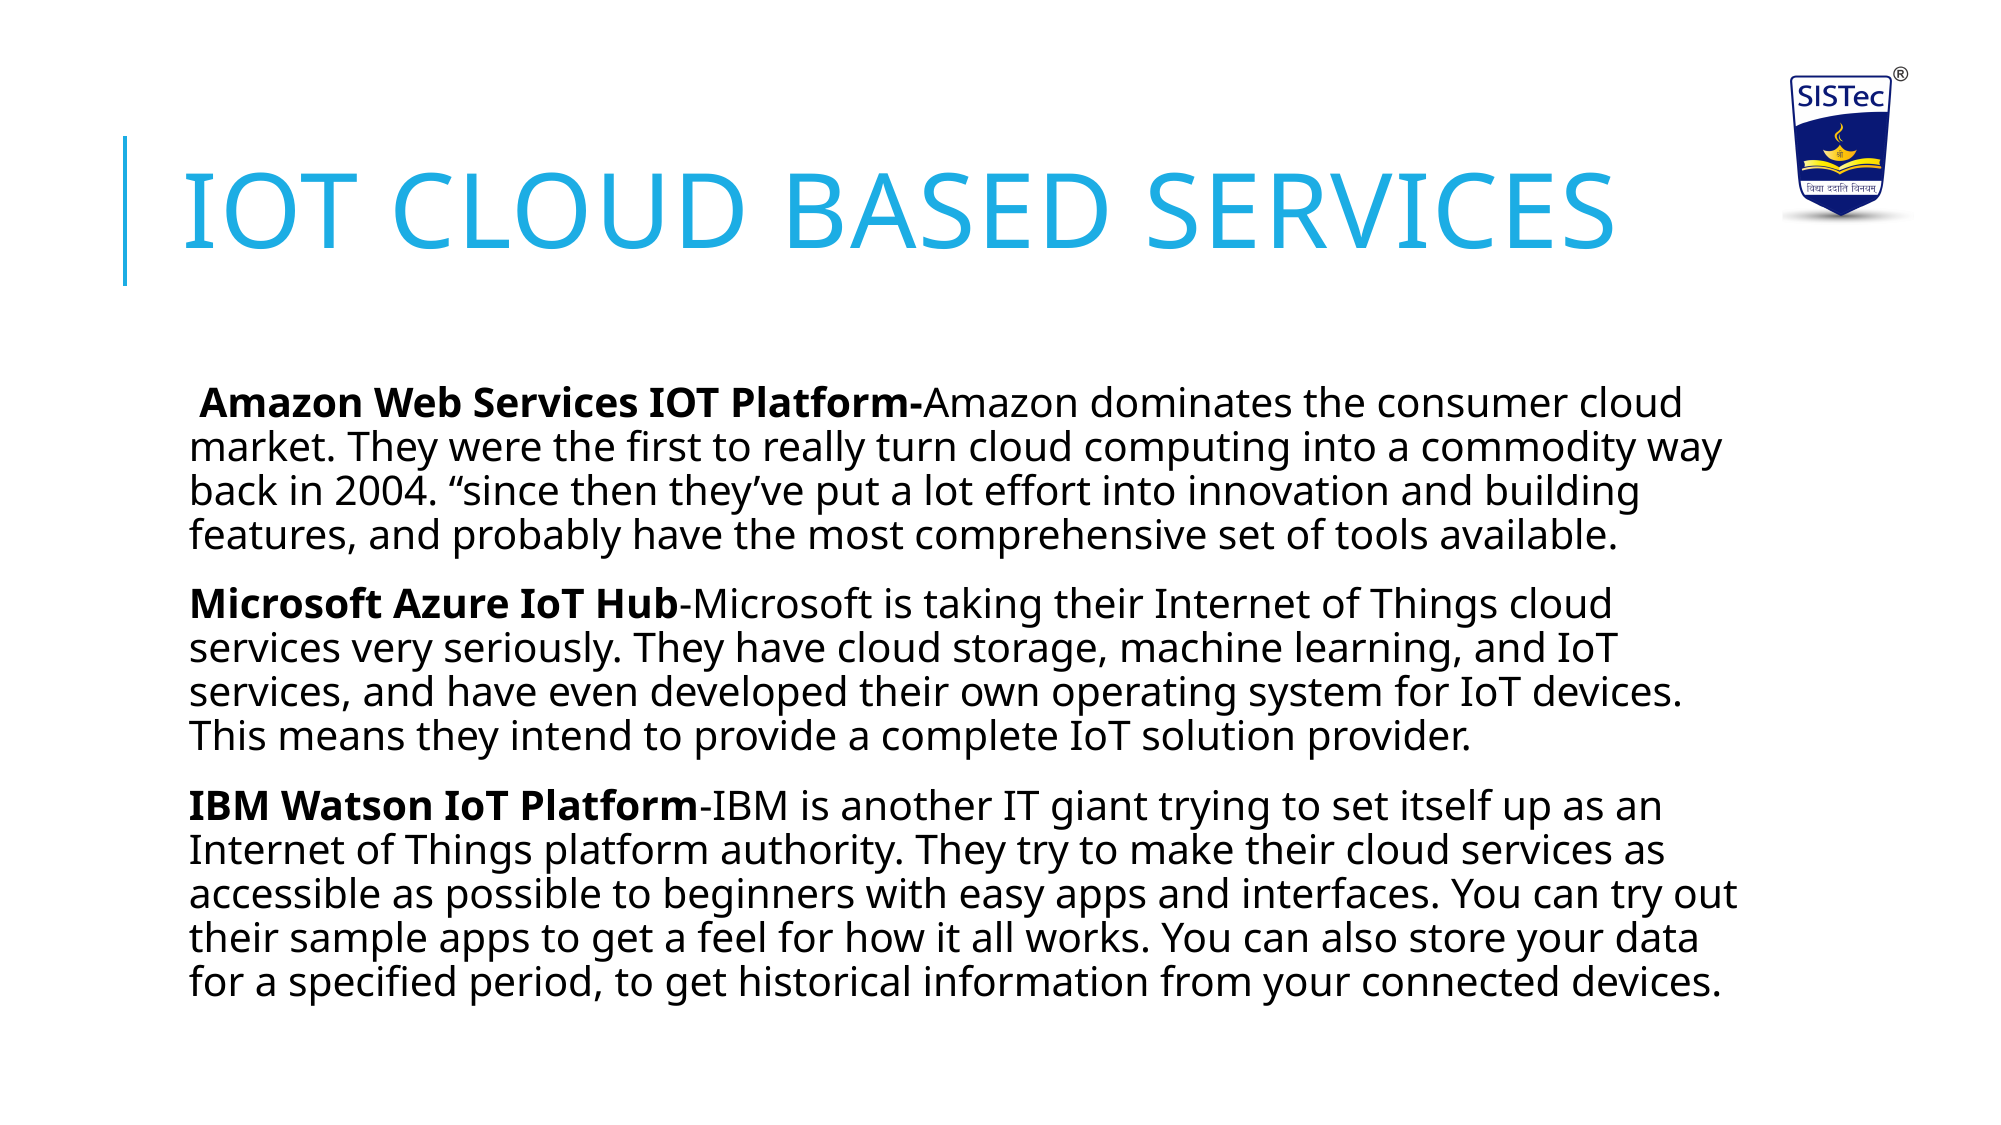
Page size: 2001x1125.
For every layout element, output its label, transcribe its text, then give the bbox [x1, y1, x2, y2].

list Amazon Web Services IOT Platform-Amazon dominates the consumer cloud market. They were the first to really turn cloud computing into a commodity way back in 2004. “since then they’ve put a lot effort into innovation and building features, and probably have the most comprehensive set of tools available. Microsoft Azure IoT Hub-Microsoft is taking their Internet of Things cloud services very seriously. They have cloud storage, machine learning, and IoT services, and have even developed their own operating system for IoT devices. This means they intend to provide a complete IoT solution provider. IBM Watson IoT Platform-IBM is another IT giant trying to set itself up as an Internet of Things platform authority. They try to make their cloud services as accessible as possible to beginners with easy apps and interfaces. You can try out their sample apps to get a feel for how it all works. You can also store your data for a specified period, to get historical information from your connected devices. [168, 375, 1763, 1035]
picture [1766, 49, 1923, 234]
title IoT Cloud Based Services [168, 96, 1763, 342]
